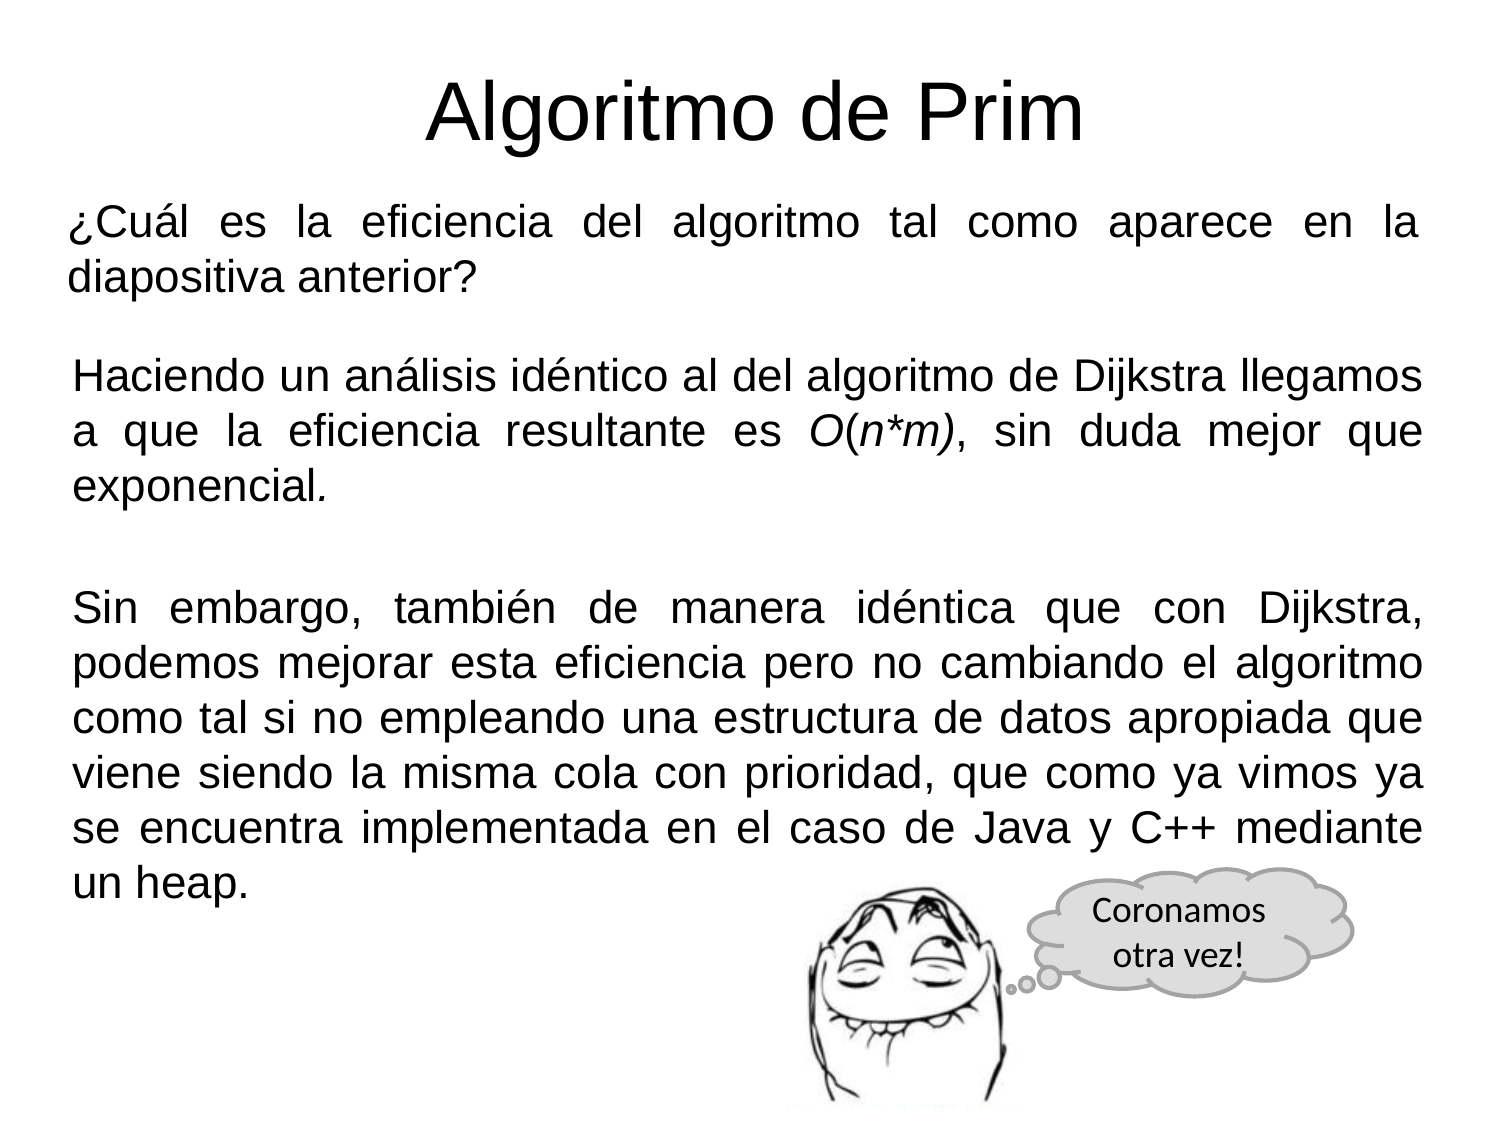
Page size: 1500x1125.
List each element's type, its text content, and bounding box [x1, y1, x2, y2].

picture [785, 868, 1030, 1124]
text_box Algoritmo de Prim [76, 42, 1436, 165]
text_box Haciendo un análisis idéntico al del algoritmo de Dijkstra llegamos a que la eficiencia resultante es O(n*m), sin duda mejor que exponencial. Sin embargo, también de manera idéntica que con Dijkstra, podemos mejorar esta eficiencia pero no cambiando el algoritmo como tal si no empleando una estructura de datos apropiada que viene siendo la misma cola con prioridad, que como ya vimos ya se encuentra implementada en el caso de Java y C++ mediante un heap. [57, 338, 1440, 858]
text_box ¿Cuál es la eficiencia del algoritmo tal como aparece en la diapositiva anterior? [53, 184, 1436, 362]
text_box Coronamos otra vez! [1034, 867, 1355, 999]
